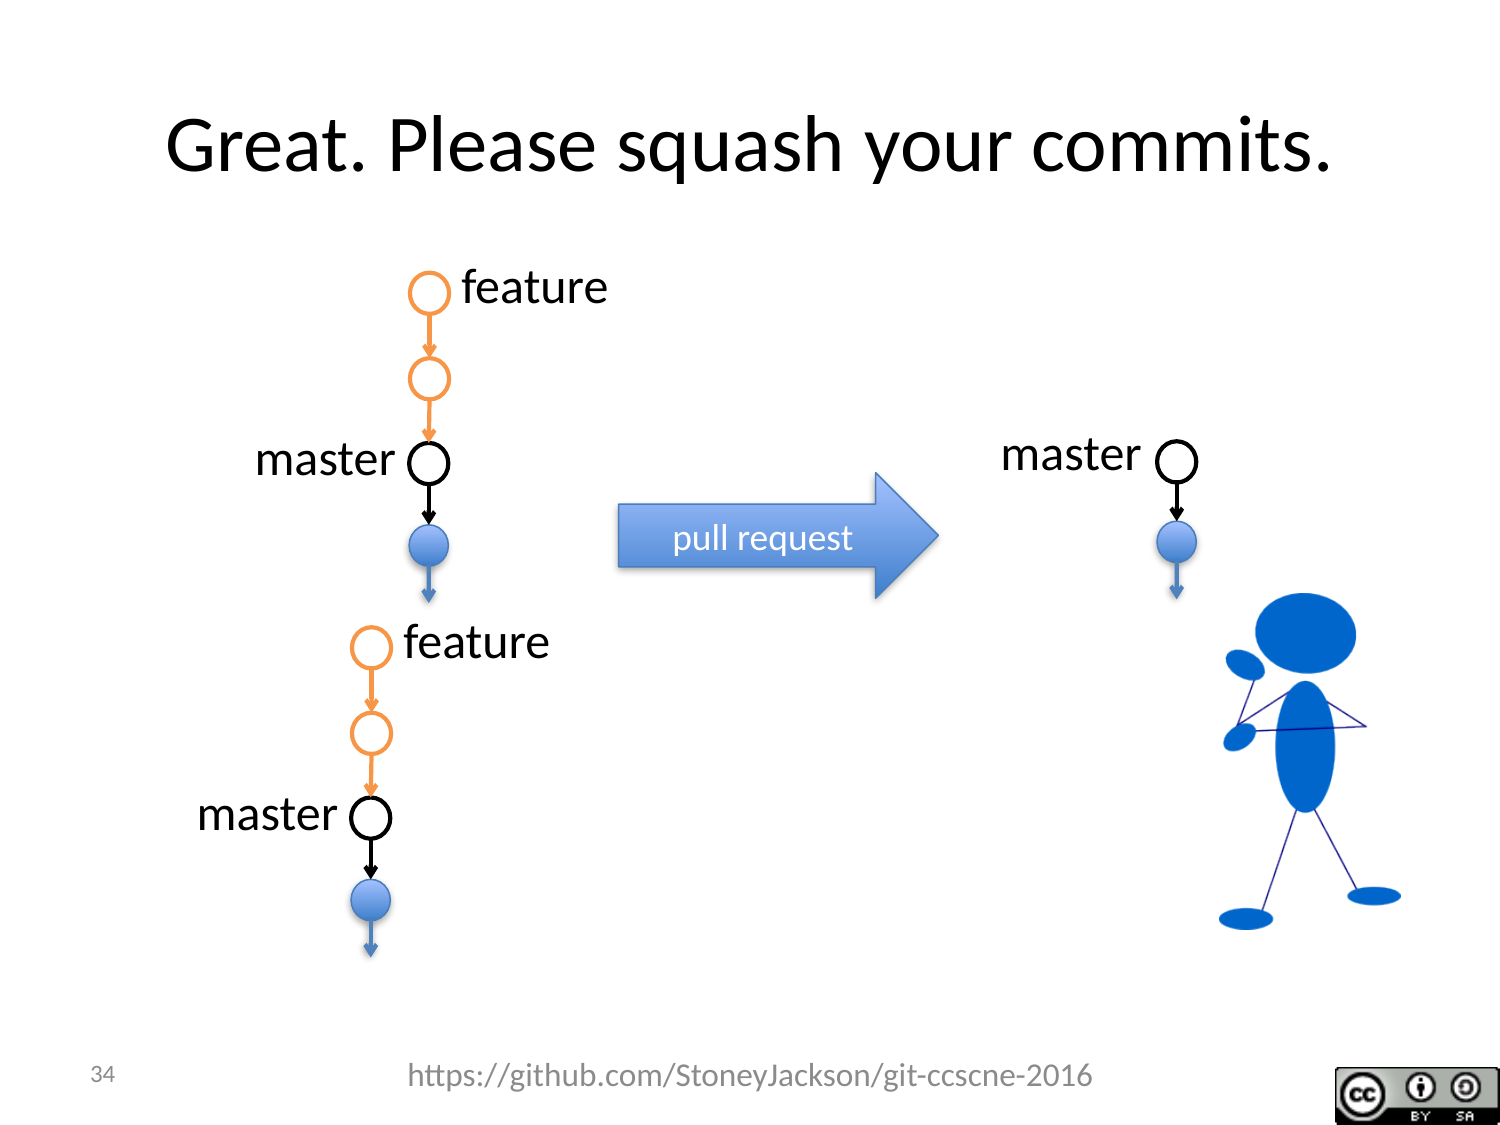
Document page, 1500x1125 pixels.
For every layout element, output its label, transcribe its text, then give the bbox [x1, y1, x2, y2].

text_box [1154, 439, 1199, 485]
text_box [1156, 521, 1198, 563]
title Great. Please squash your commits. [75, 45, 1425, 233]
picture [1219, 593, 1401, 930]
text_box [407, 441, 451, 487]
text_box master [229, 418, 422, 494]
text_box feature [380, 600, 573, 676]
picture [1335, 1067, 1500, 1125]
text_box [372, 756, 377, 795]
text_box [407, 270, 452, 316]
text_box master [975, 413, 1168, 489]
text_box [349, 796, 393, 841]
text_box master [171, 772, 364, 848]
footer https://github.com/StoneyJackson/git-ccscne-2016 [346, 1042, 1155, 1103]
text_box pull request [617, 472, 939, 599]
text_box [349, 625, 394, 671]
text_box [430, 404, 434, 442]
text_box [407, 356, 452, 402]
text_box feature [438, 246, 631, 322]
slide_number 34 [75, 1042, 346, 1103]
text_box [408, 524, 450, 566]
text_box [349, 711, 394, 756]
text_box [350, 879, 392, 921]
